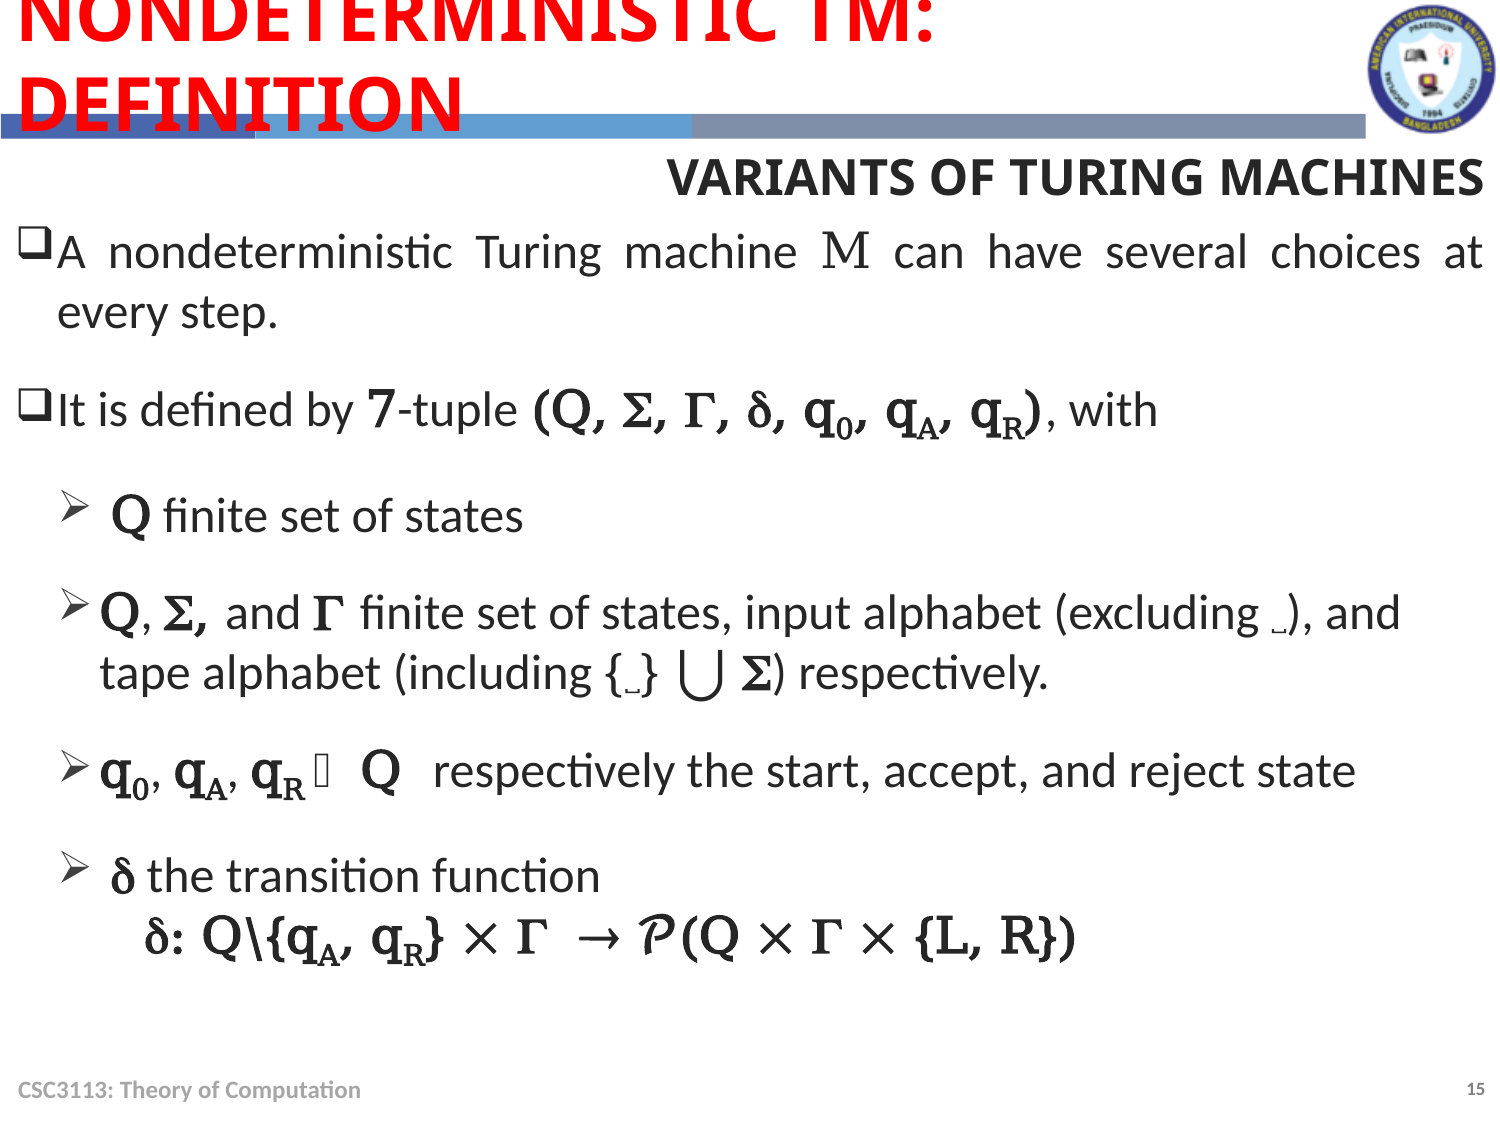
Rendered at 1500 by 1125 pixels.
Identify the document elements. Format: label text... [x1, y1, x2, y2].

list A nondeterministic Turing machine M can have several choices at every step. It is defined by 7-tuple (Q, , , , q0, qA, qR), with Q finite set of states Q, , and  finite set of states, input alphabet (excluding ⌴), and tape alphabet (including {⌴} ⋃ ) respectively. q0, qA, qR  Q respectively the start, accept, and reject state  the transition function : Q\{qA, qR}    𝒫(Q    {L, R}) [0, 211, 1499, 1056]
picture [1365, 2, 1499, 137]
list Nondeterministic TM: Definition [0, 0, 1366, 114]
footer CSC3113: Theory of Computation [3, 1058, 1008, 1119]
list Variants of Turing Machines [254, 138, 1500, 212]
